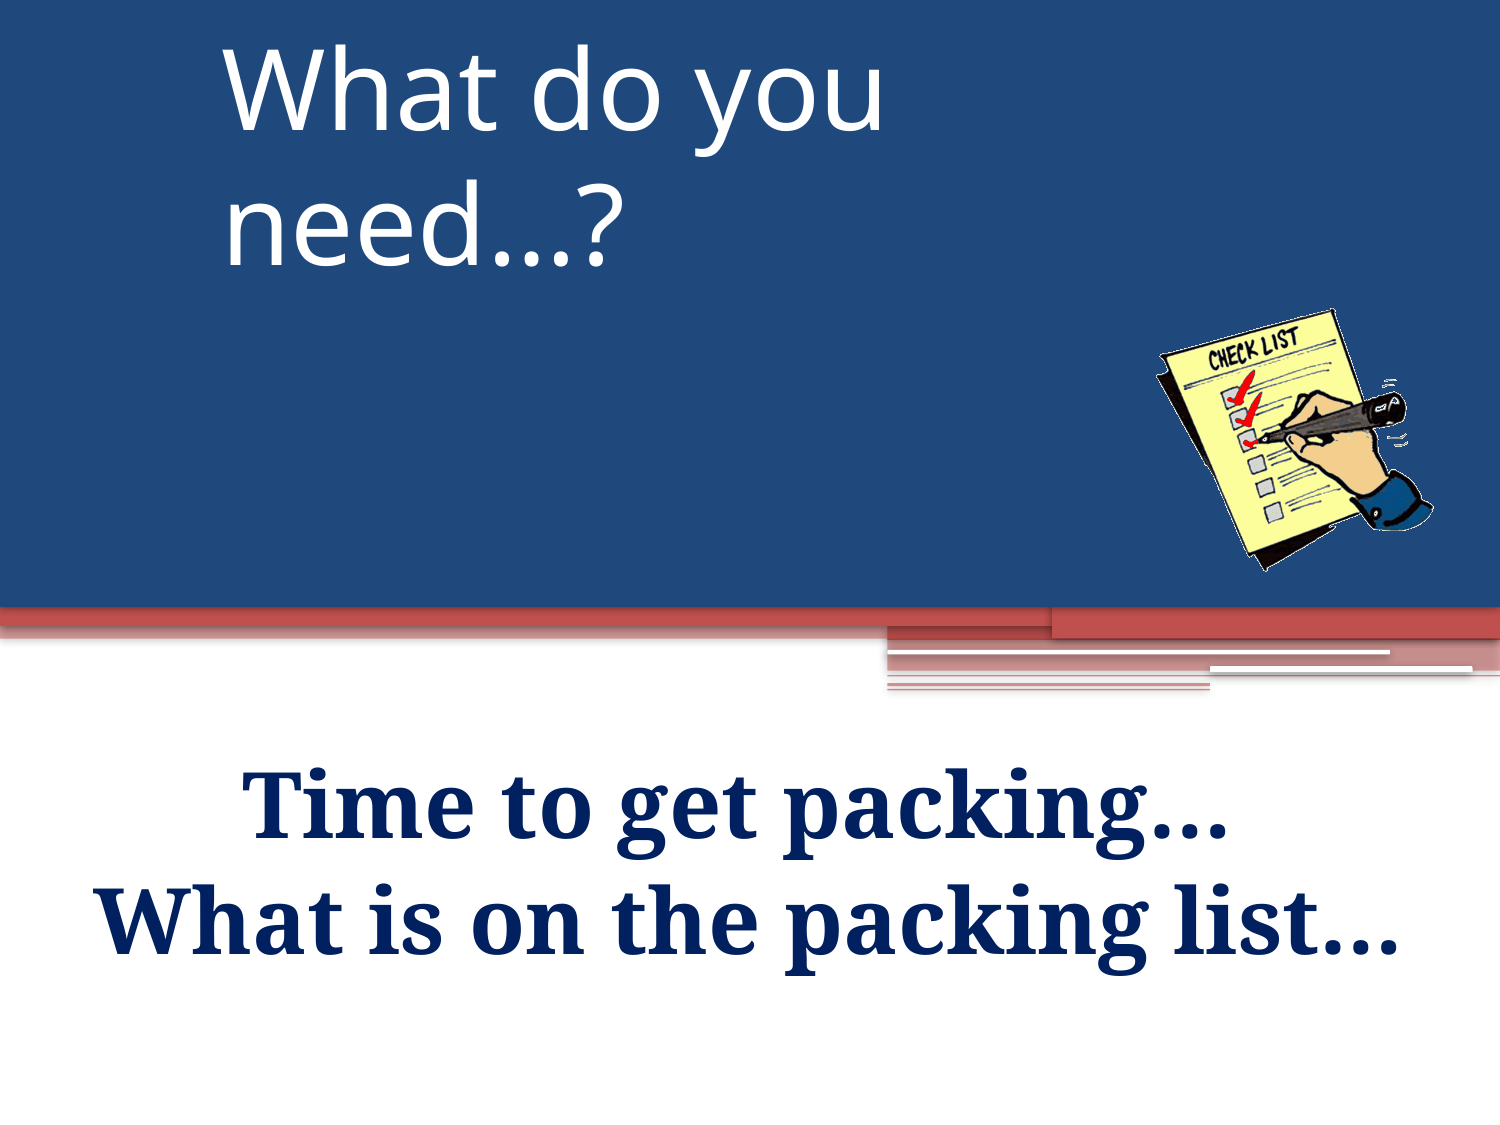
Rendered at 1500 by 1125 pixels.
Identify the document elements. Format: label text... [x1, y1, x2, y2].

picture [1151, 302, 1439, 578]
title What do you need…? [206, 172, 1323, 296]
subtitle Time to get packing… What is on the packing list… [64, 739, 1424, 875]
